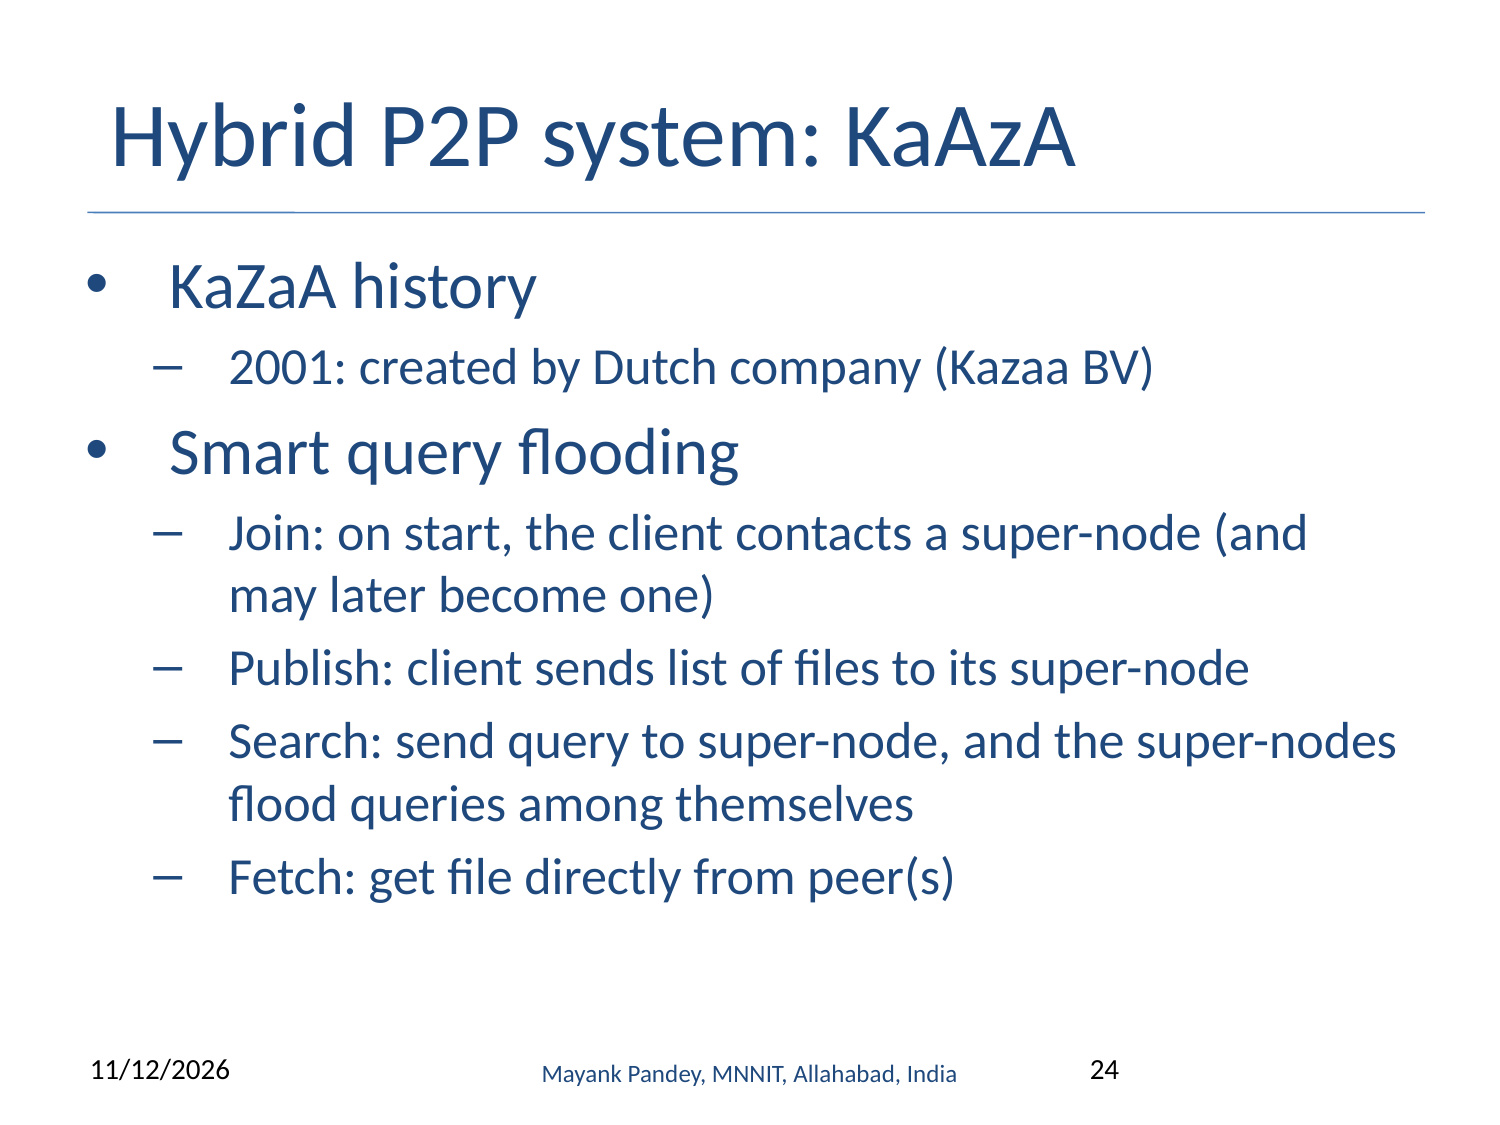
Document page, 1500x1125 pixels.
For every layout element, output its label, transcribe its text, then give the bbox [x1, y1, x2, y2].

footer Mayank Pandey, MNNIT, Allahabad, India [512, 1042, 988, 1103]
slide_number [75, 1042, 425, 1103]
title Hybrid P2P system: KaAzA [74, 48, 1426, 212]
slide_number 24 [1074, 1042, 1425, 1103]
list KaZaA history 2001: created by Dutch company (Kazaa BV) Smart query flooding Join: on start, the client contacts a super-node (and may later become one) Publish: client sends list of files to its super-node Search: send query to super-node, and the super-nodes flood queries among themselves Fetch: get file directly from peer(s) [70, 234, 1420, 978]
